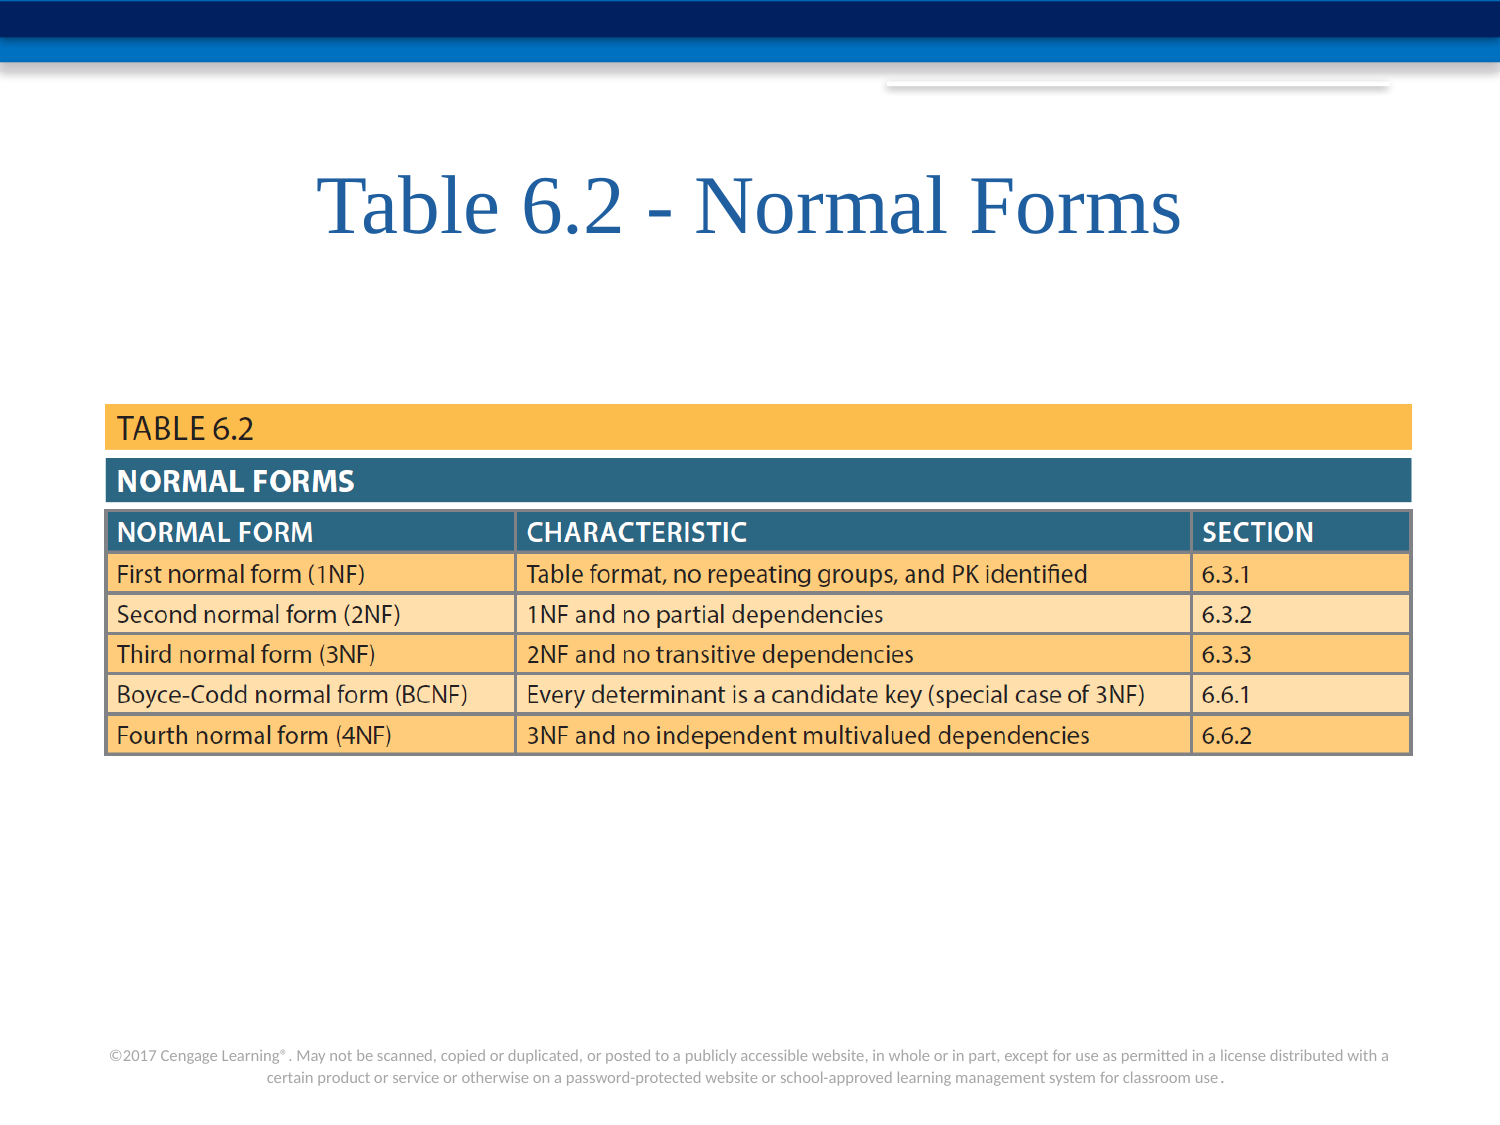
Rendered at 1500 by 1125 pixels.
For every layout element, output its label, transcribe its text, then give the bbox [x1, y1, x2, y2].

title Table 6.2 - Normal Forms [75, 112, 1425, 288]
picture [87, 399, 1430, 769]
